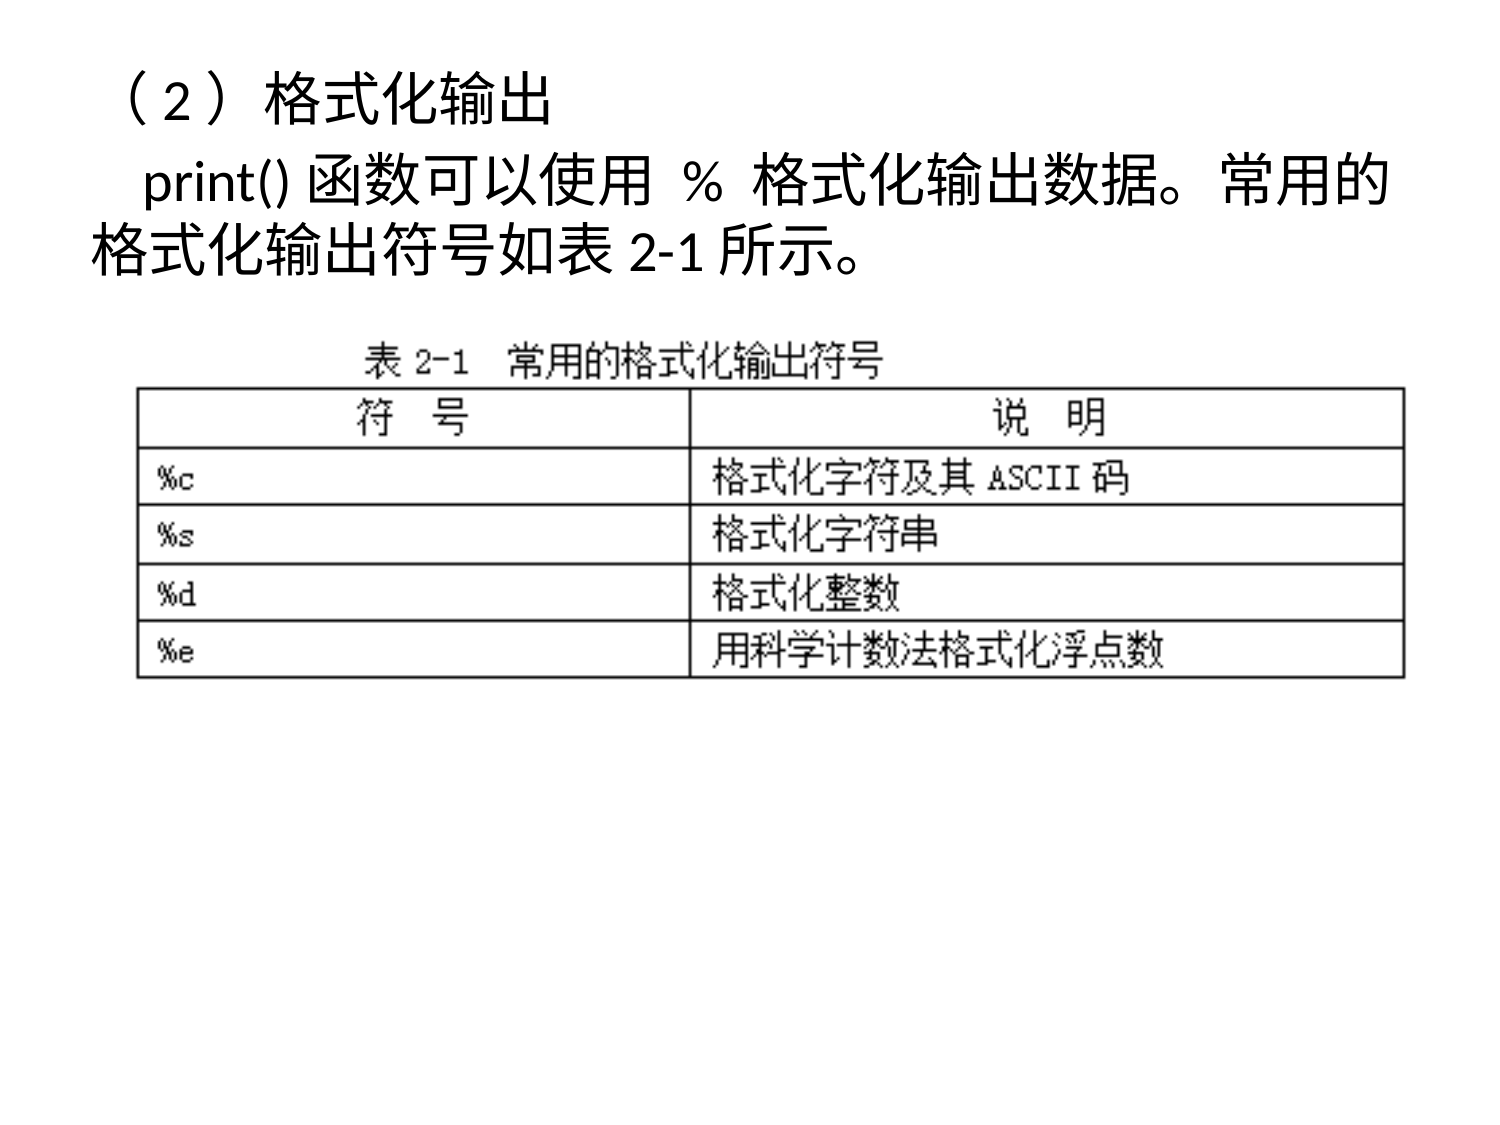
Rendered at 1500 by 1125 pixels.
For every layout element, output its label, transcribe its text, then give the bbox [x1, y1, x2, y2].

picture [105, 326, 1425, 693]
list （2）格式化输出 print()函数可以使用 % 格式化输出数据。常用的格式化输出符号如表2-1所示。 [75, 54, 1425, 1047]
